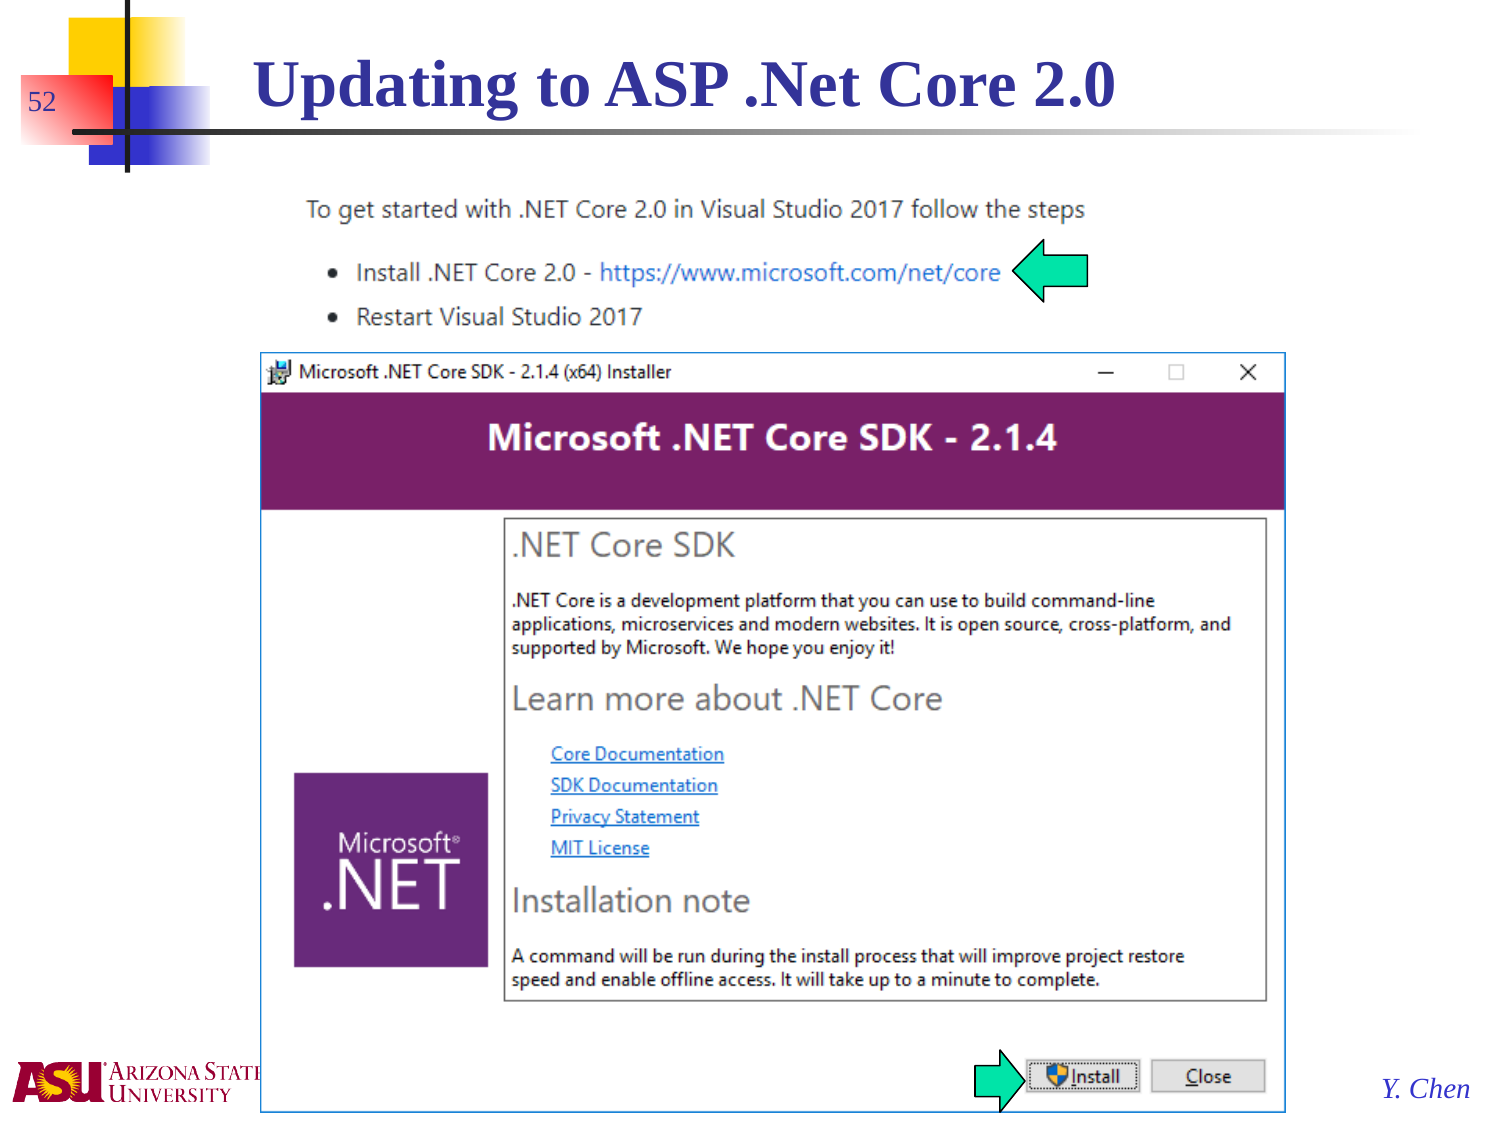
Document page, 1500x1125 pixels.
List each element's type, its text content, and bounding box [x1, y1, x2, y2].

picture [12, 352, 1287, 1113]
slide_number 52 [12, 49, 126, 126]
title Updating to ASP .Net Core 2.0 [237, 24, 1488, 128]
picture [299, 188, 1088, 335]
